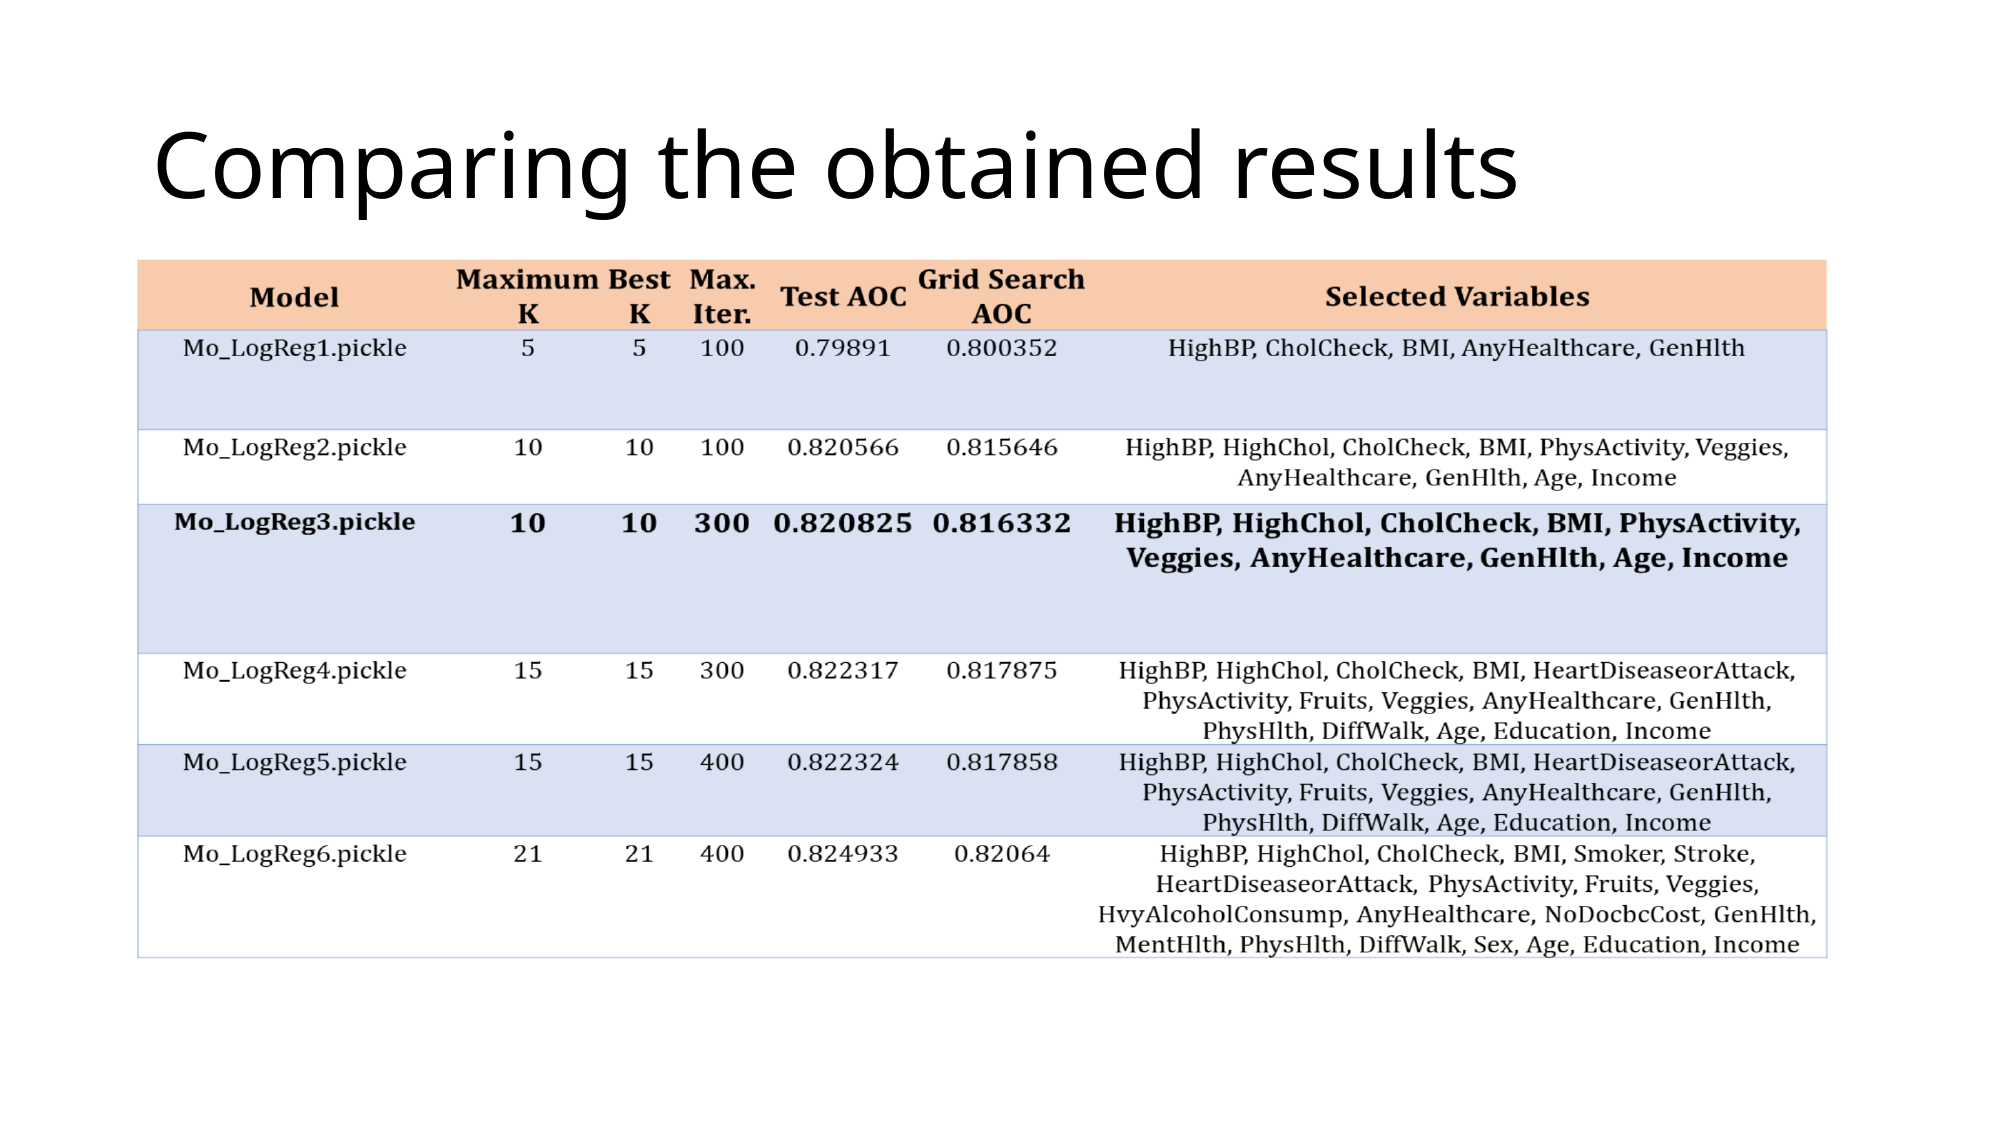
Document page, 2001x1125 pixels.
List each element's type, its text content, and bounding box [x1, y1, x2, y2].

picture [137, 253, 1833, 968]
title Comparing the obtained results [137, 59, 1863, 278]
